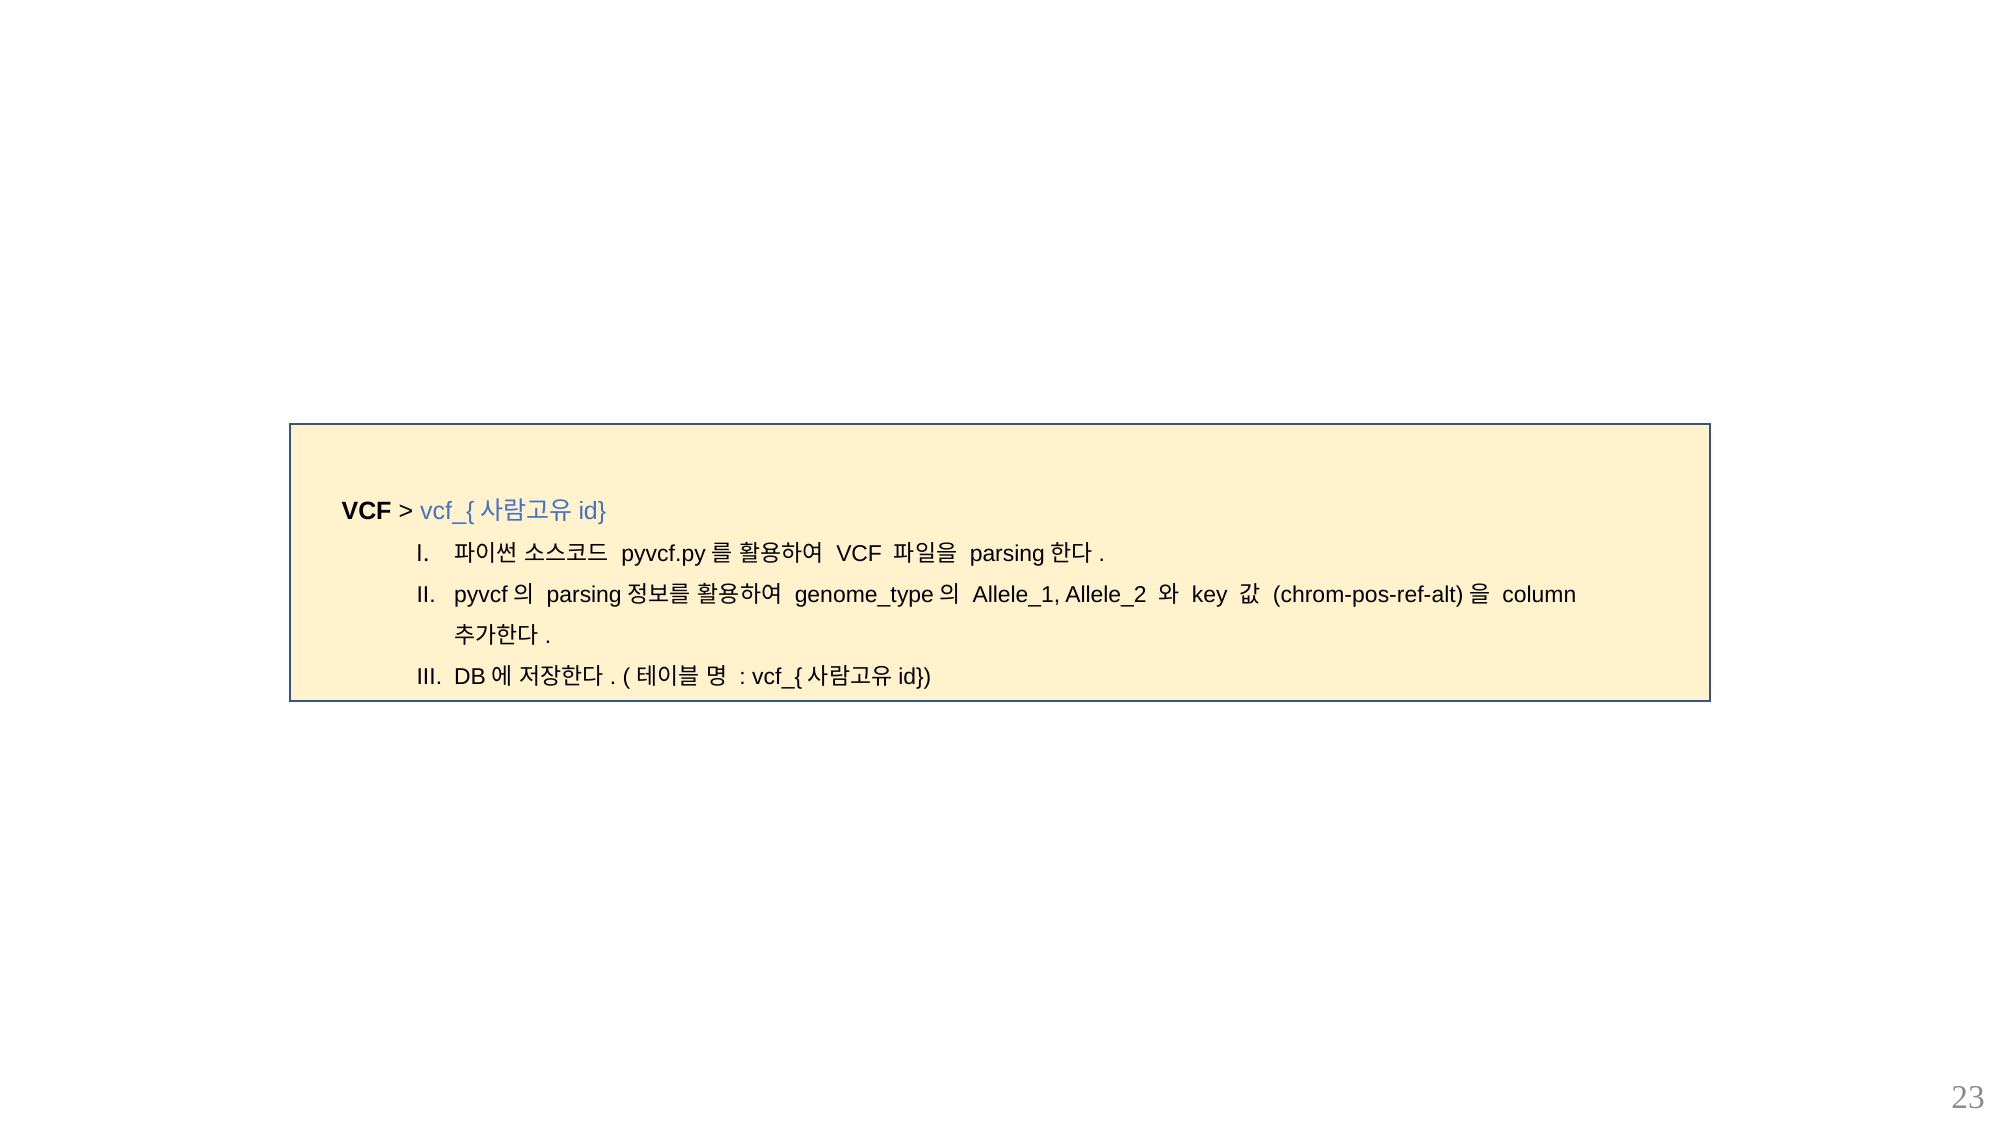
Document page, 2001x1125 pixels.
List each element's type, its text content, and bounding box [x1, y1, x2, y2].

text_box VCF > vcf_{사람고유id} 파이썬 소스코드 pyvcf.py를 활용하여 VCF 파일을 parsing한다. pyvcf의 parsing정보를 활용하여 genome_type의 Allele_1, Allele_2 와 key 값 (chrom-pos-ref-alt)을 column 추가한다. DB에 저장한다. (테이블 명 : vcf_{사람고유id}) [326, 472, 1673, 697]
text_box [289, 423, 1711, 702]
slide_number 23 [1550, 1065, 2000, 1125]
